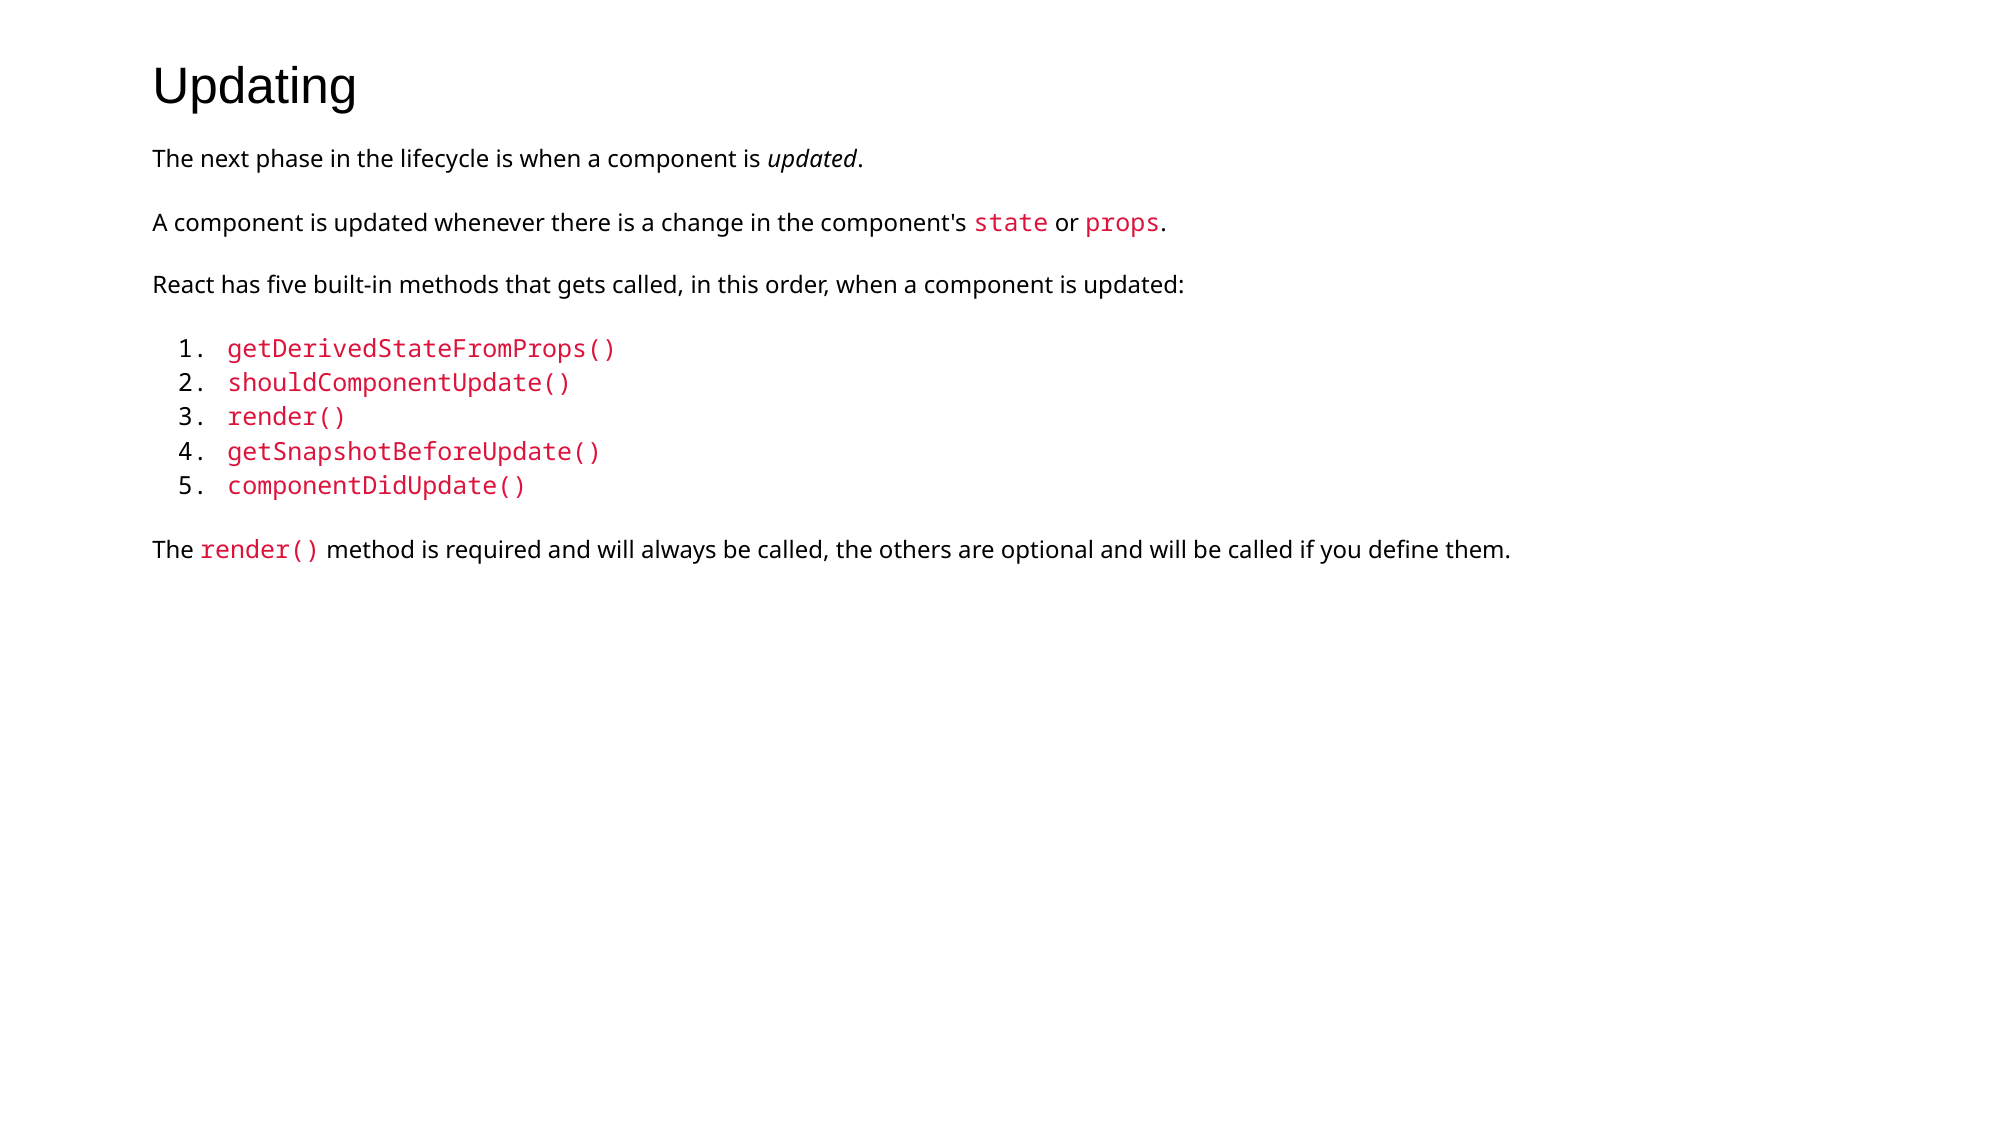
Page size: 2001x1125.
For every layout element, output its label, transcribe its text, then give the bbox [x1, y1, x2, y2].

title Updating [137, 59, 1863, 131]
list The next phase in the lifecycle is when a component is updated. A component is updated whenever there is a change in the component's state or props. React has five built-in methods that gets called, in this order, when a component is updated: getDerivedStateFromProps() shouldComponentUpdate() render() getSnapshotBeforeUpdate() componentDidUpdate() The render() method is required and will always be called, the others are optional and will be called if you define them. [137, 131, 1863, 1014]
